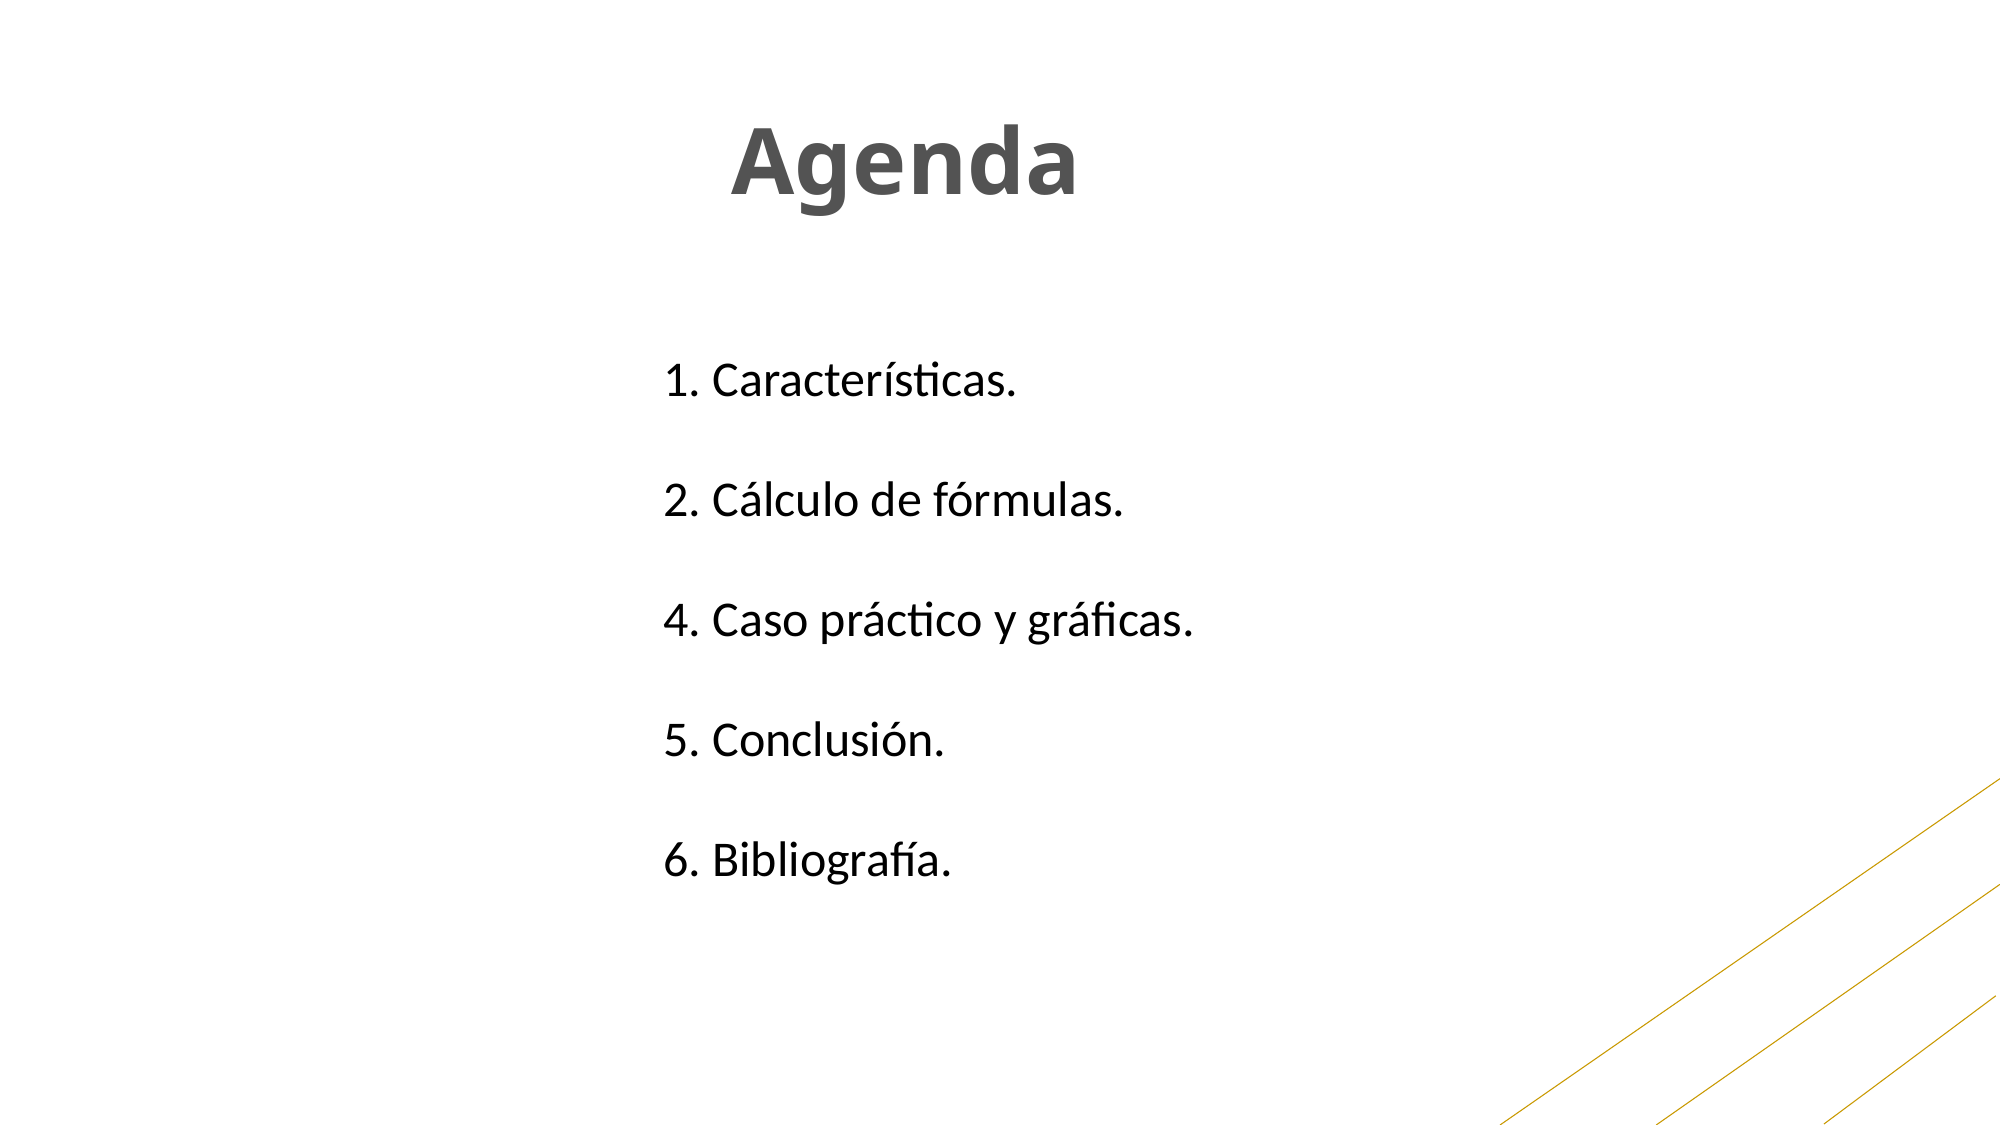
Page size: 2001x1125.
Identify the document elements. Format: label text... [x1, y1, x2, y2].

title Agenda [716, 55, 1105, 274]
text_box 1. Características. 2. Cálculo de fórmulas. 4. Caso práctico y gráficas. 5. Conclusión. 6. Bibliografía. [648, 279, 1210, 895]
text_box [1823, 995, 1996, 1125]
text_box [1499, 778, 2000, 1125]
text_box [1656, 884, 2000, 1125]
